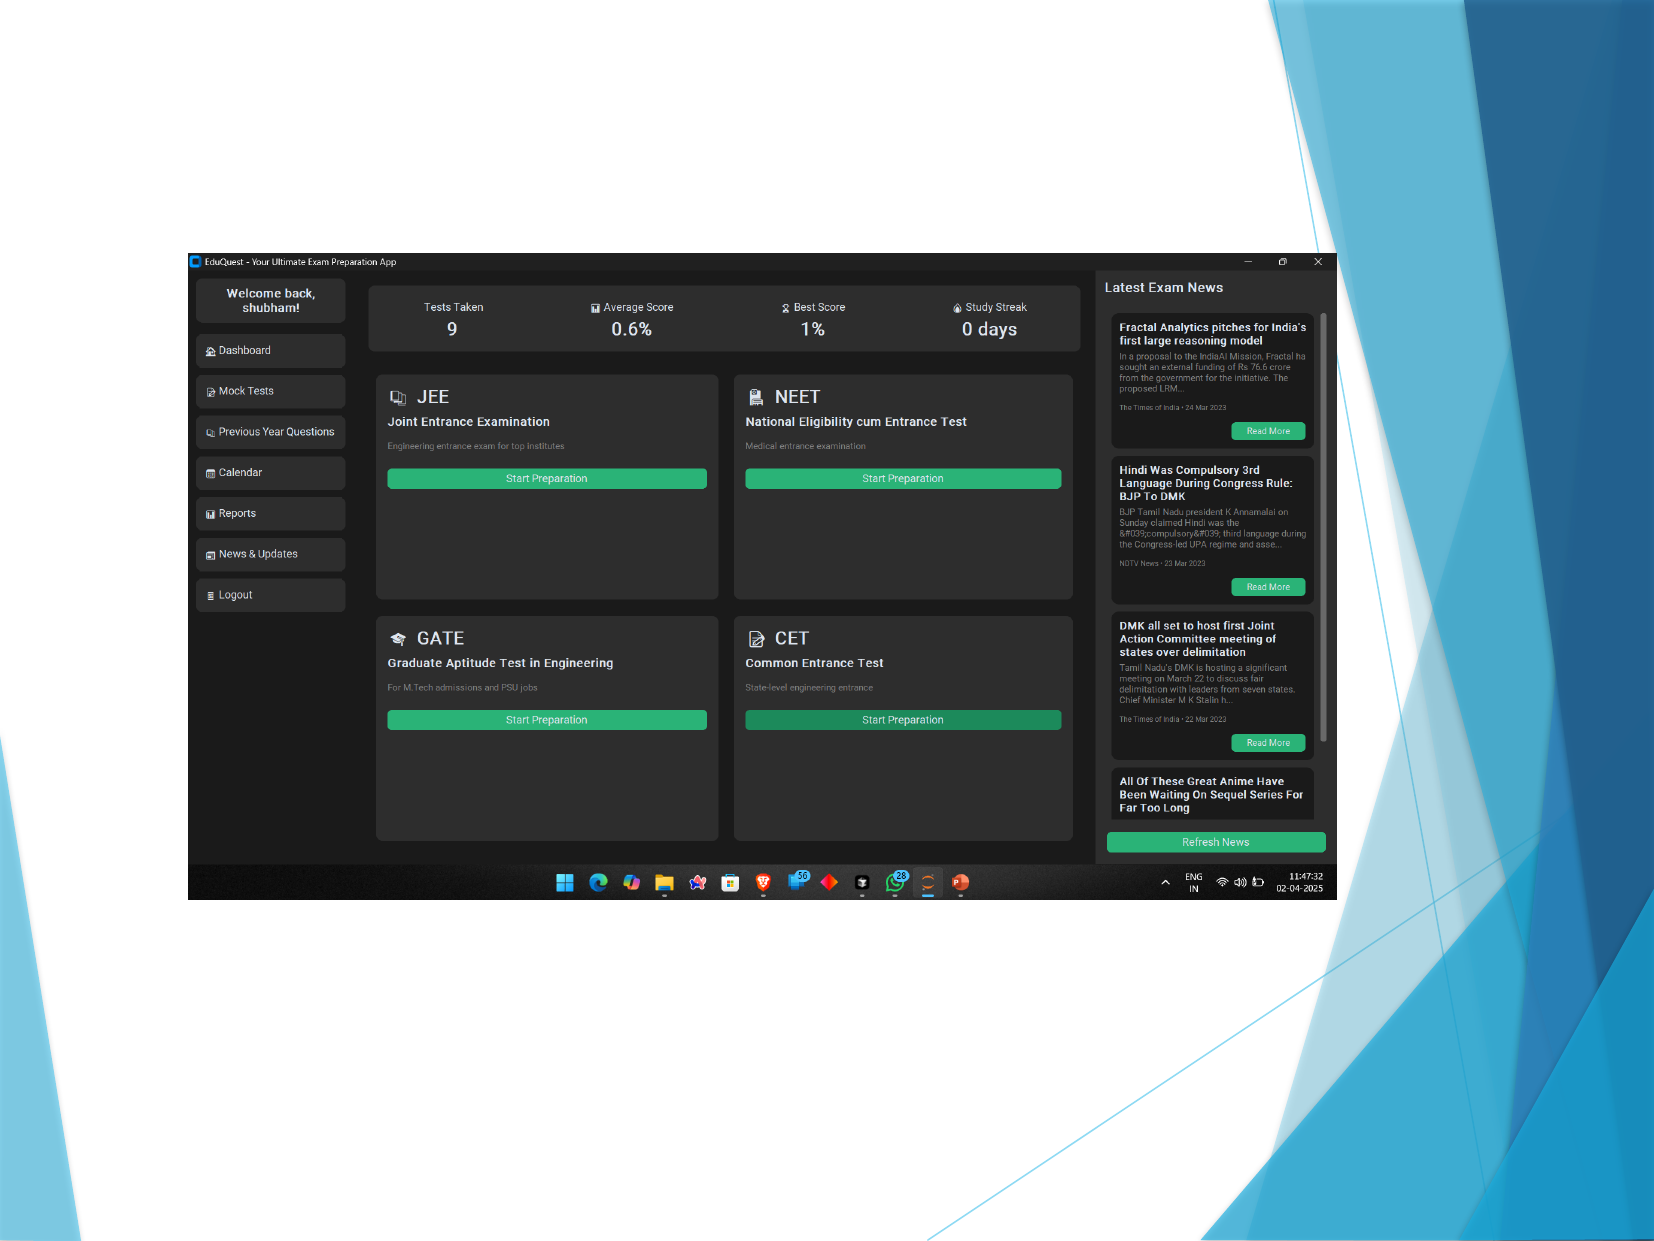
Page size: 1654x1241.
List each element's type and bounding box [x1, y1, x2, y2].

list [188, 253, 1338, 901]
